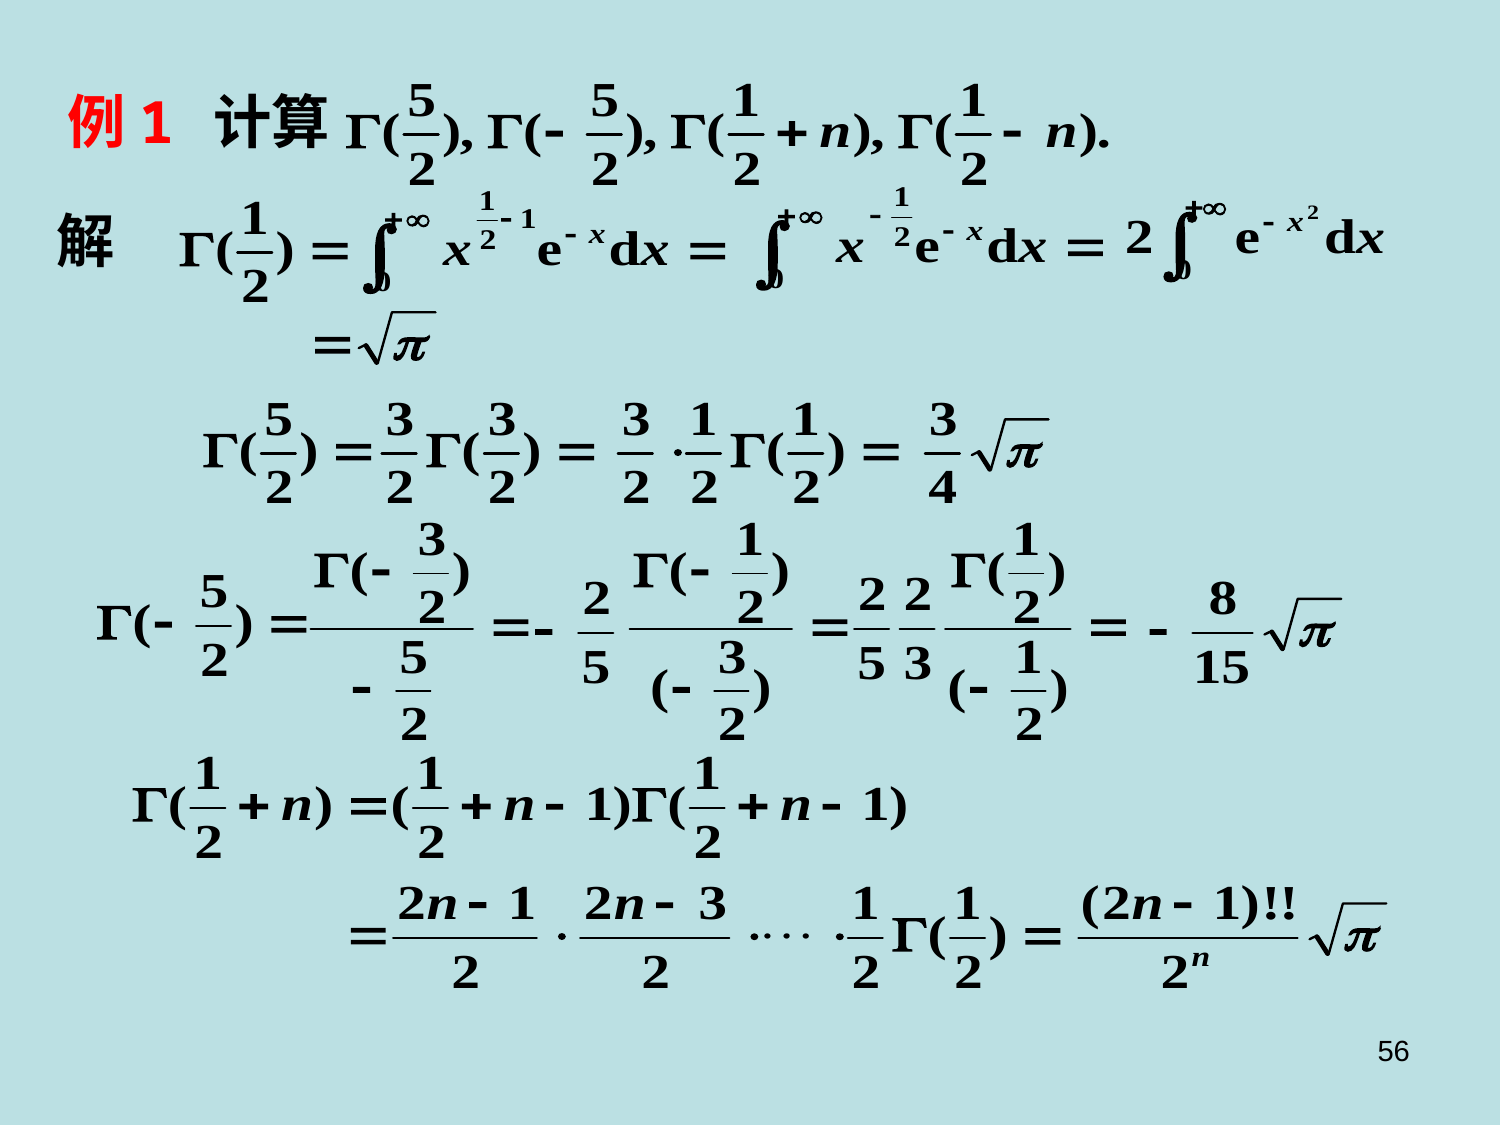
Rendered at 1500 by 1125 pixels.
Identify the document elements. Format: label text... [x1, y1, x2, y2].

text_box 解 [41, 196, 130, 282]
text_box 计算 [198, 78, 337, 163]
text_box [301, 302, 446, 376]
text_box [608, 385, 902, 516]
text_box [738, 172, 1108, 299]
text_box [915, 385, 1060, 508]
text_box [1068, 869, 1400, 1000]
text_box 例1 [52, 78, 190, 163]
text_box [1116, 184, 1399, 291]
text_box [88, 557, 300, 688]
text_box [1139, 564, 1351, 695]
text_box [619, 508, 844, 739]
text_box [525, 564, 619, 695]
slide_number 56 [1074, 1024, 1425, 1103]
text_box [336, 869, 567, 1000]
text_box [300, 508, 532, 739]
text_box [570, 869, 1065, 1000]
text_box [124, 739, 916, 870]
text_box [372, 385, 598, 516]
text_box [844, 508, 1128, 752]
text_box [170, 175, 728, 315]
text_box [194, 385, 372, 516]
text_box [337, 66, 1120, 197]
